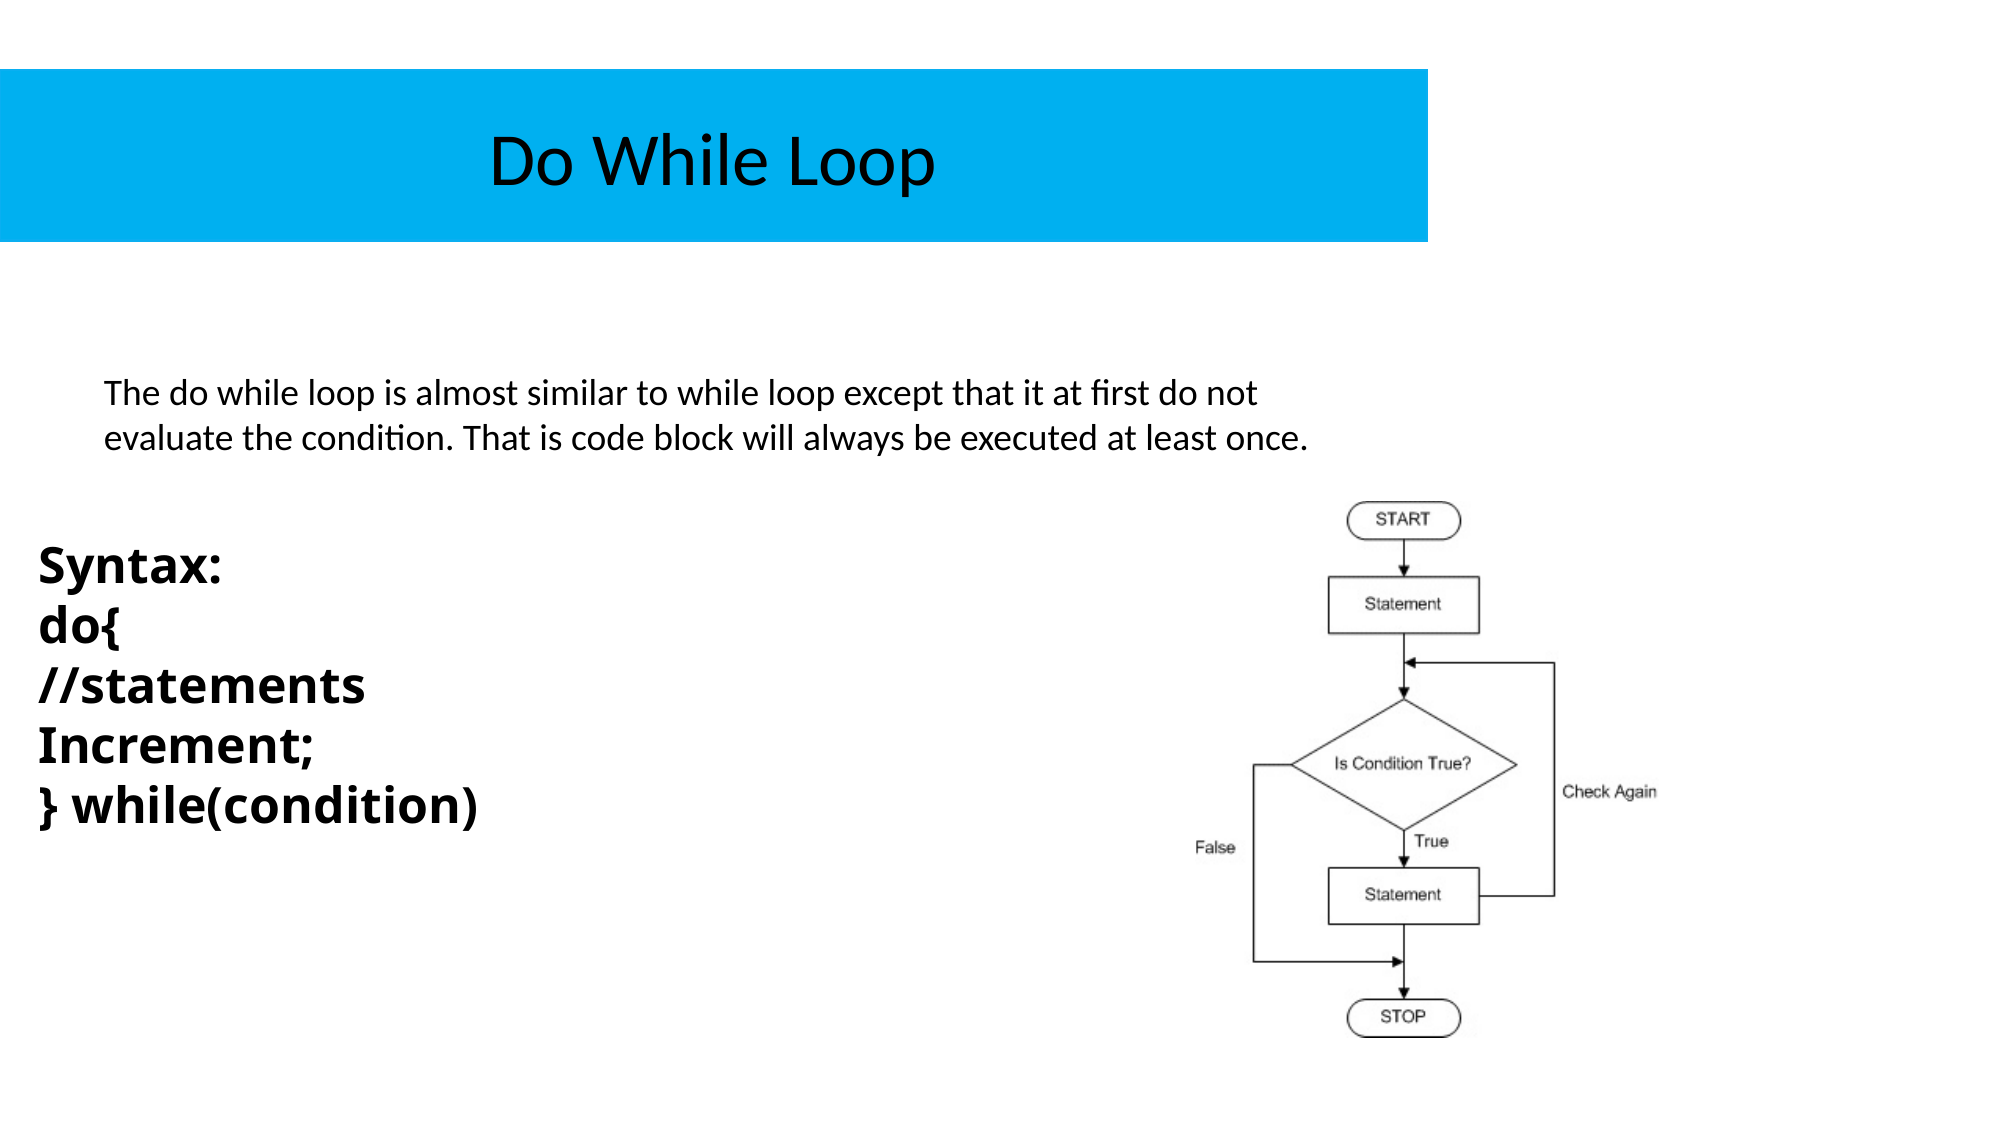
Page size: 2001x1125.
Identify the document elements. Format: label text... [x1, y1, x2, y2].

text_box Do While Loop [0, 69, 1428, 242]
text_box Syntax: do{ //statements Increment; } while(condition) [23, 526, 493, 976]
text_box The do while loop is almost similar to while loop except that it at first do not evaluate the condition. That is code block will always be executed at least once. [89, 360, 1411, 466]
picture [1195, 501, 1659, 1038]
